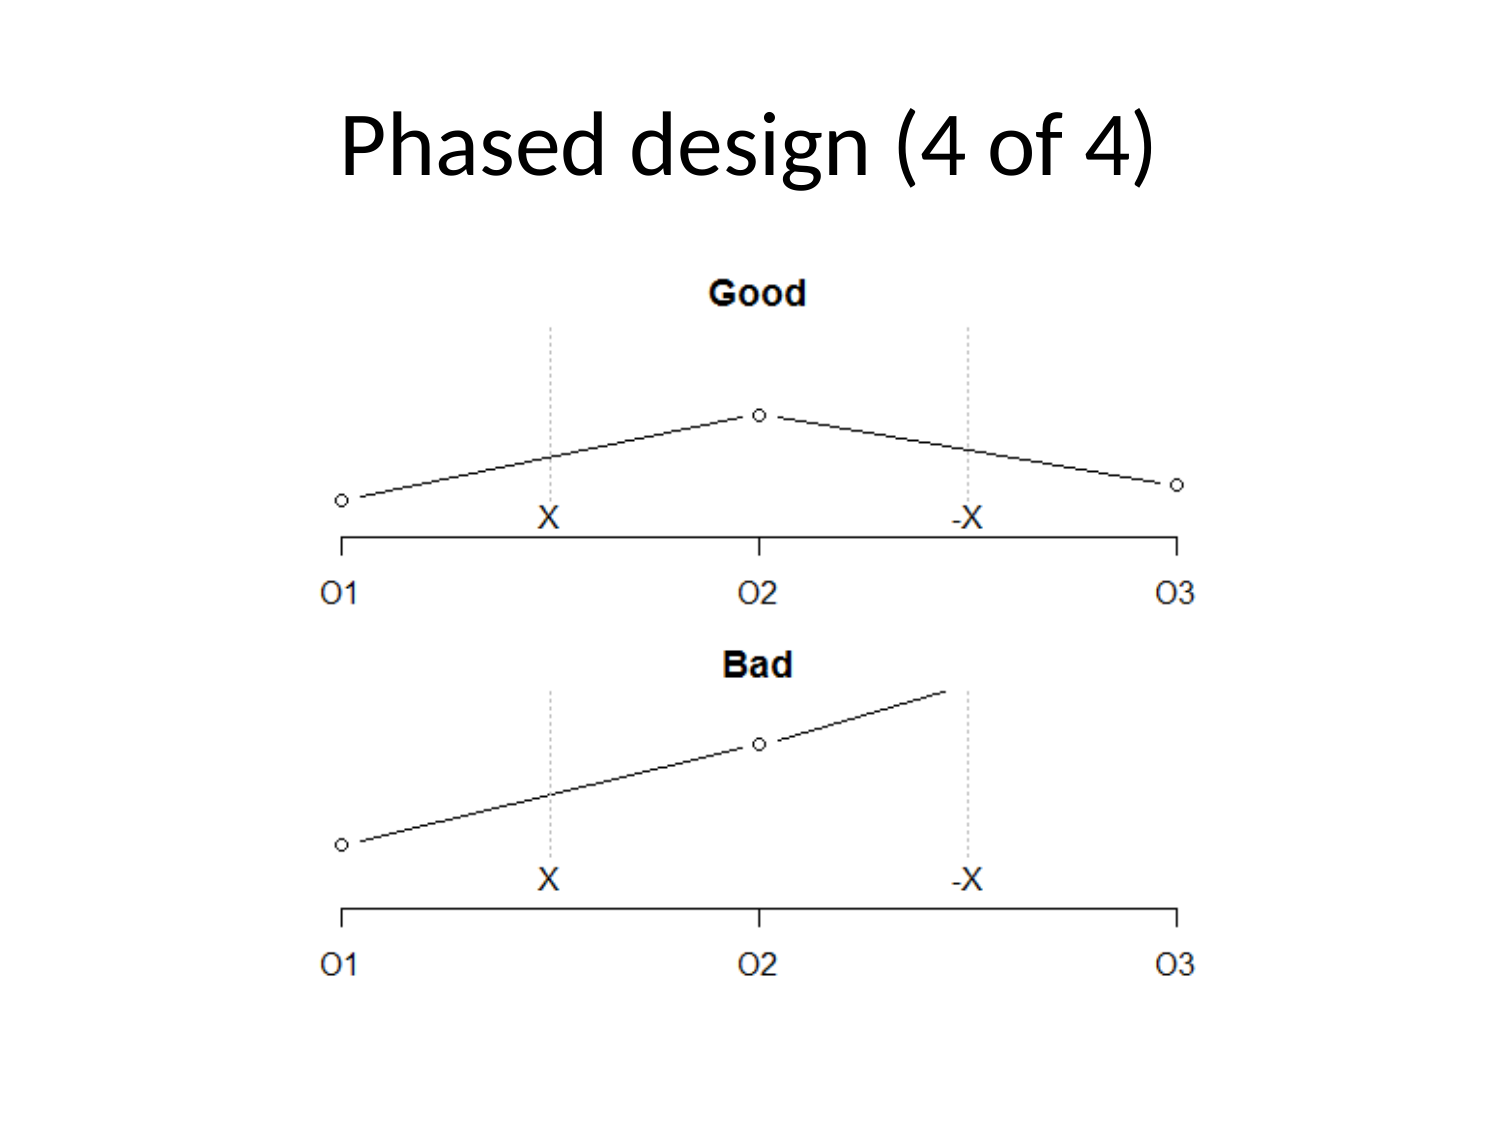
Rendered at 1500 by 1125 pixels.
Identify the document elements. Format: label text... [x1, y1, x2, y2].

picture [287, 262, 1215, 1005]
title Phased design (4 of 4) [75, 45, 1425, 233]
